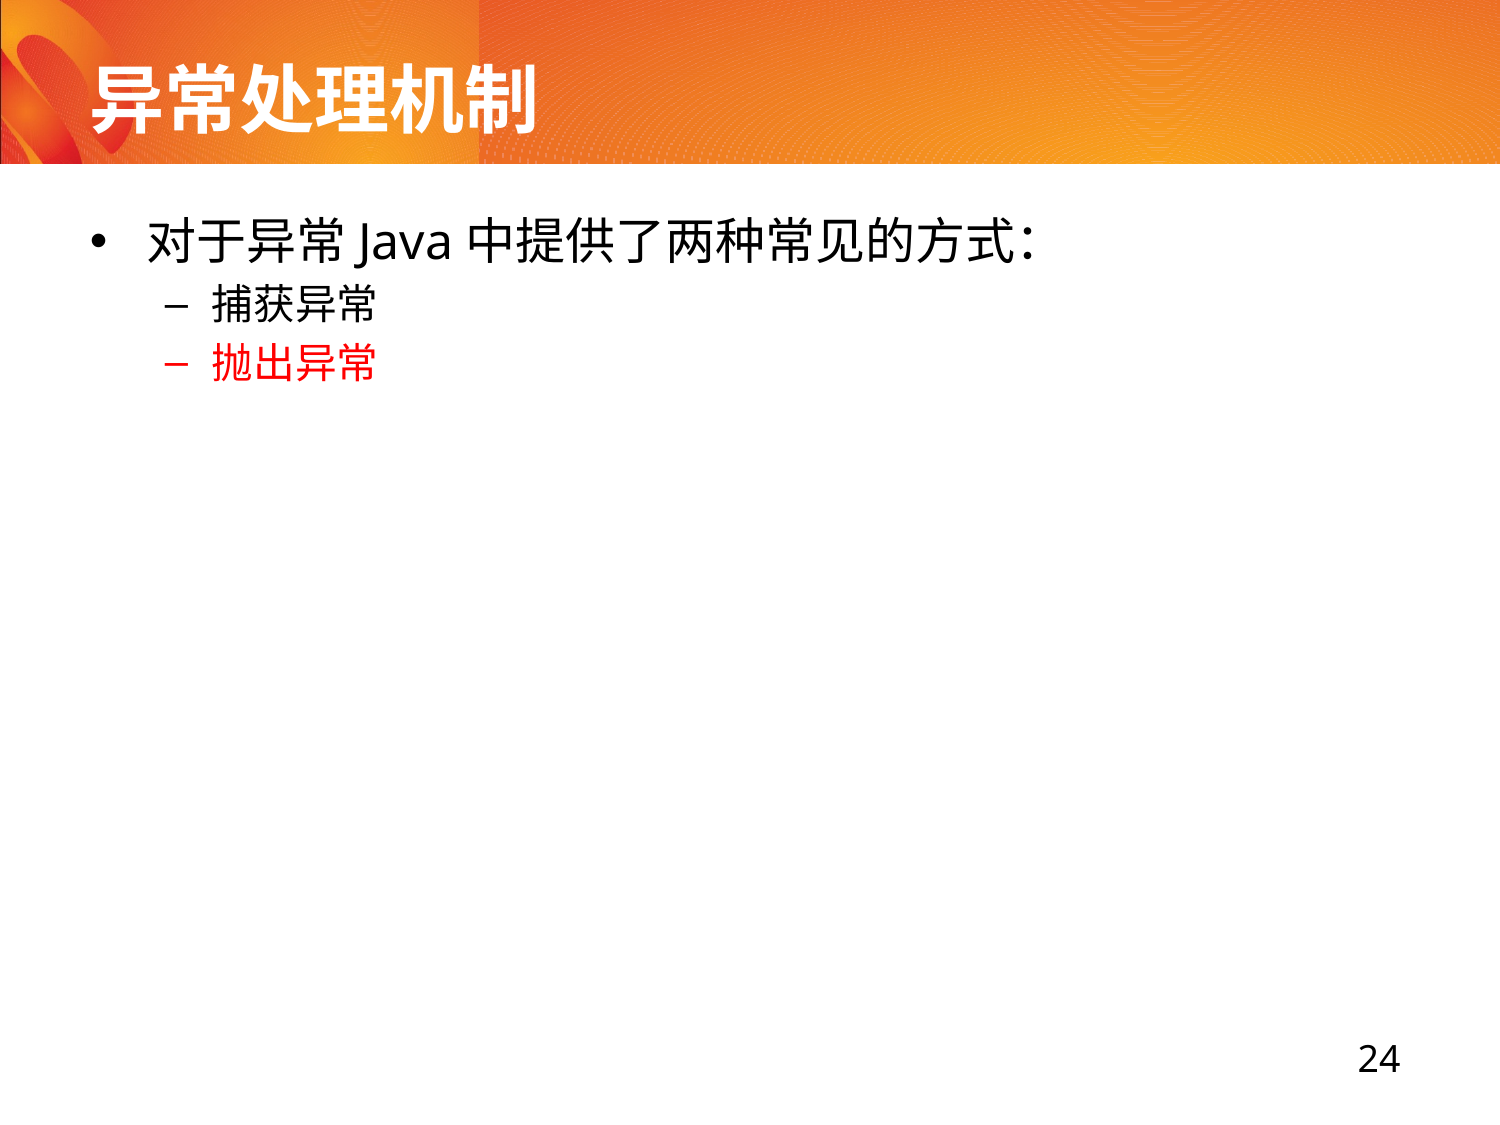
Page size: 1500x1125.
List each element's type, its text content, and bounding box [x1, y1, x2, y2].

title 异常处理机制 [75, 45, 1425, 167]
picture [0, 0, 1500, 164]
list 对于异常Java中提供了两种常见的方式： 捕获异常 抛出异常 [75, 190, 1425, 1005]
